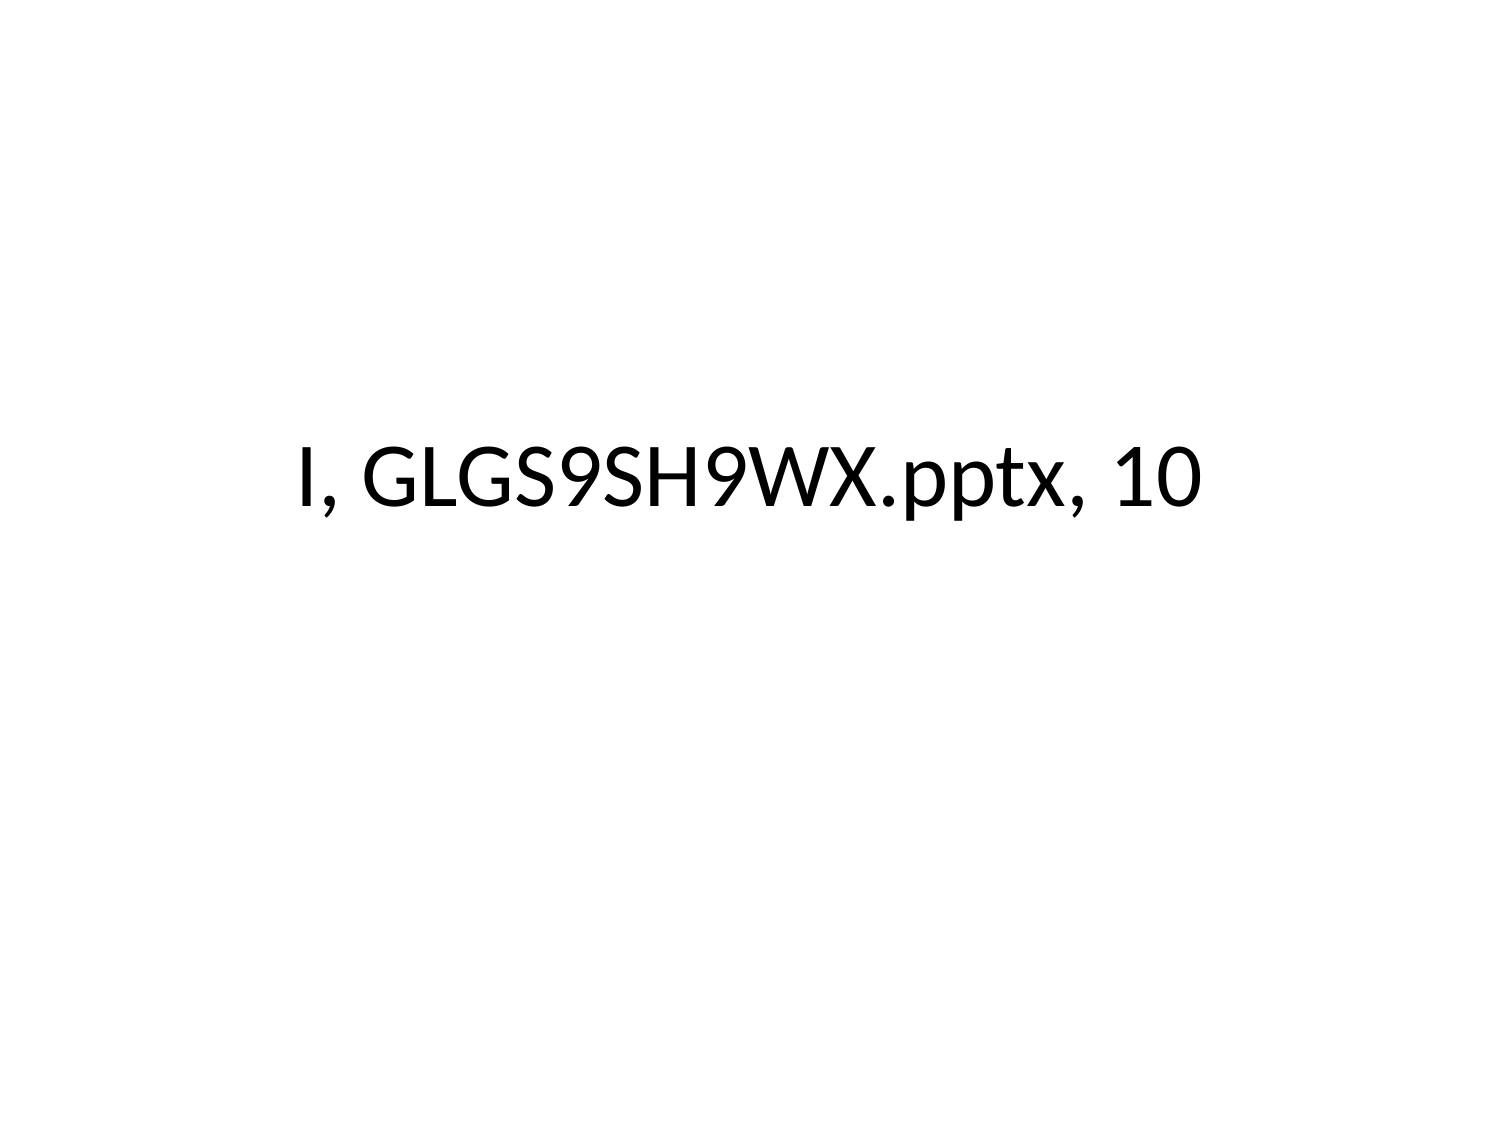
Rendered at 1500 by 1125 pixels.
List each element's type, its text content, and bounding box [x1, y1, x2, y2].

title I, GLGS9SH9WX.pptx, 10 [112, 349, 1388, 591]
